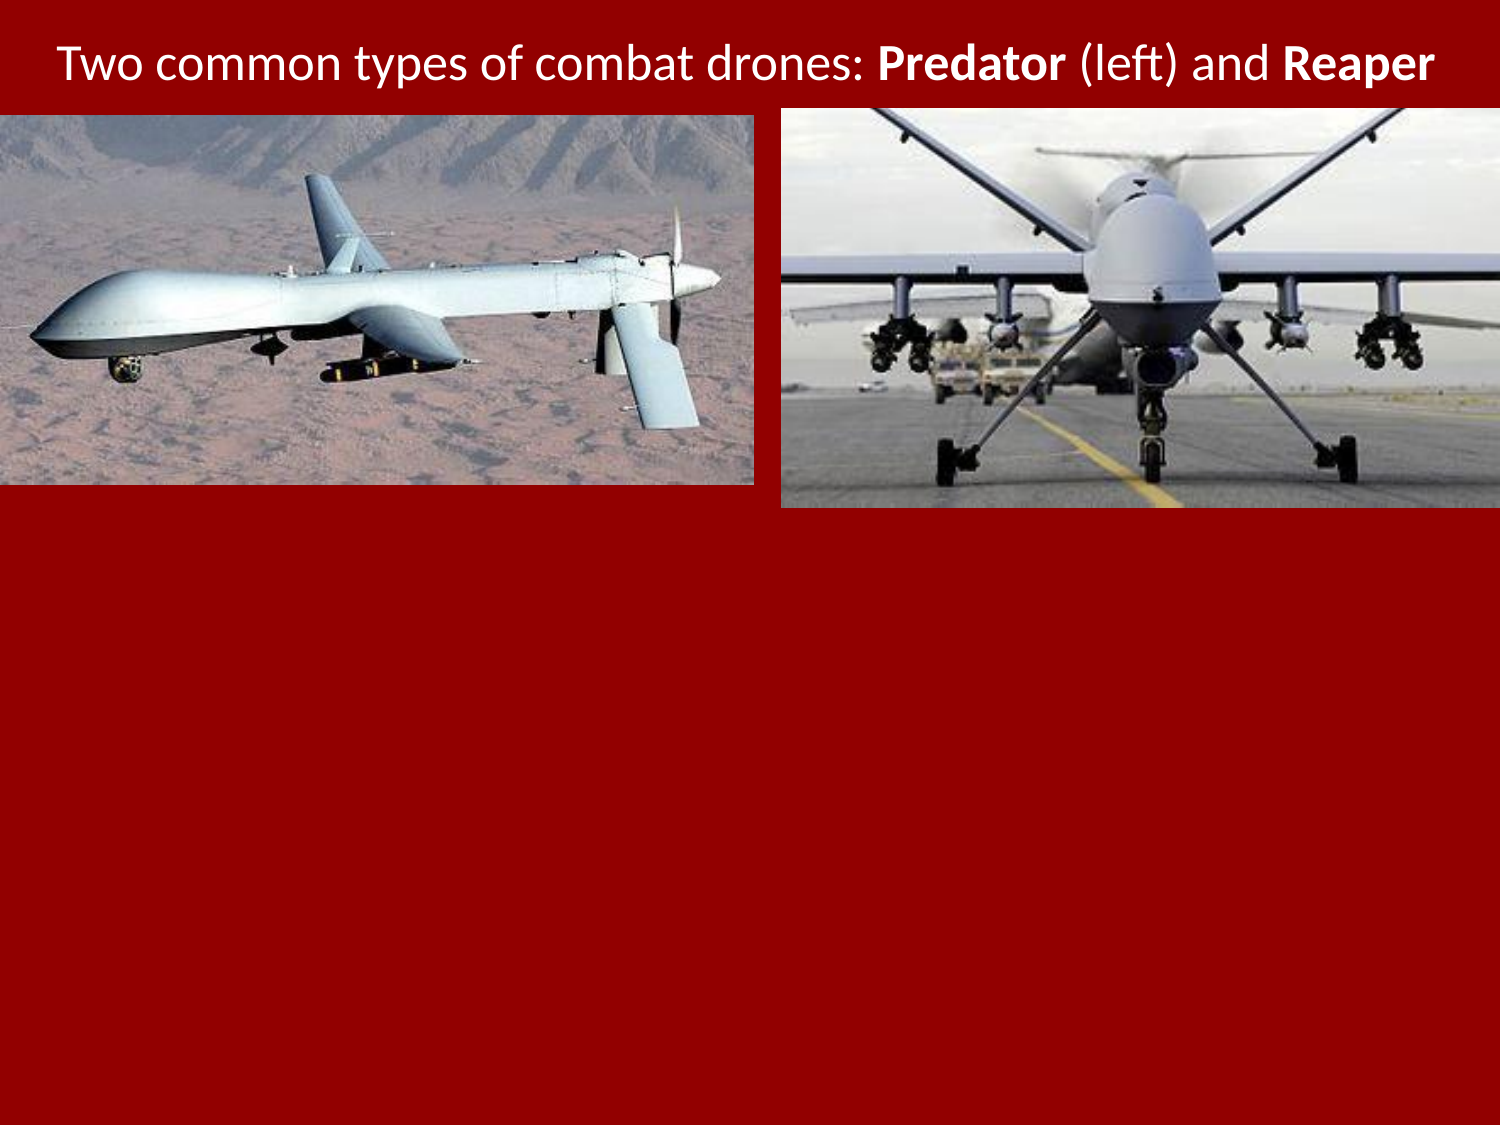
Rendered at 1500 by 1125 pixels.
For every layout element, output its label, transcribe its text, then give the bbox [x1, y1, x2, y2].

title Two common types of combat drones: Predator (left) and Reaper [35, 11, 1457, 109]
picture [0, 115, 755, 485]
picture [781, 107, 1500, 508]
